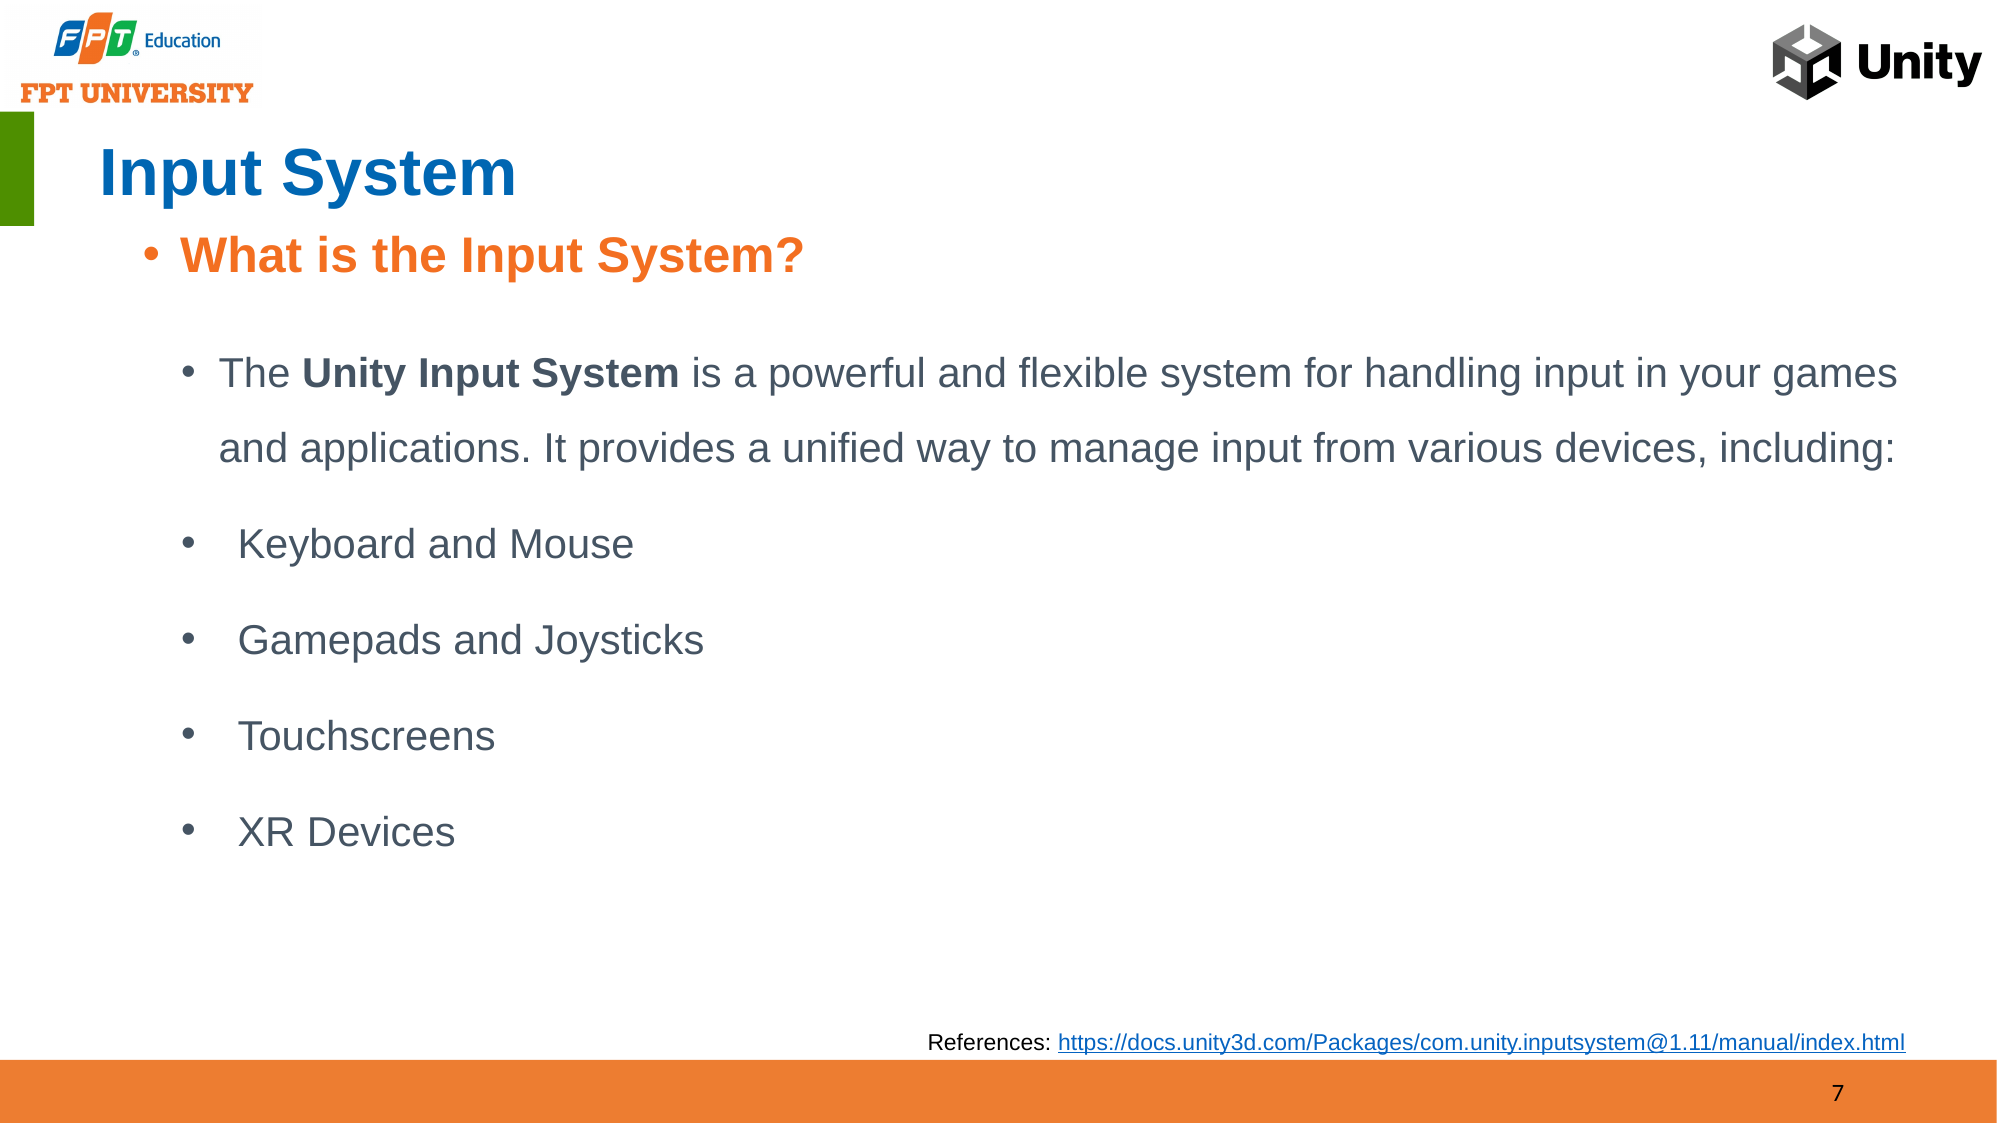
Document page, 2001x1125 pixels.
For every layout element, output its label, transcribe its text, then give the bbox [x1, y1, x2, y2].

picture [1765, 0, 1991, 125]
list The Unity Input System is a powerful and flexible system for handling input in your games and applications. It provides a unified way to manage input from various devices, including: Keyboard and Mouse Gamepads and Joysticks Touchscreens XR Devices [181, 321, 1900, 954]
text_box References: https://docs.unity3d.com/Packages/com.unity.inputsystem@1.11/manual/index.html [912, 1020, 2000, 1063]
list What is the Input System? [142, 229, 1580, 322]
title Input System [99, 115, 1900, 233]
slide_number 7 [1412, 1063, 1860, 1121]
picture [4, 4, 262, 108]
